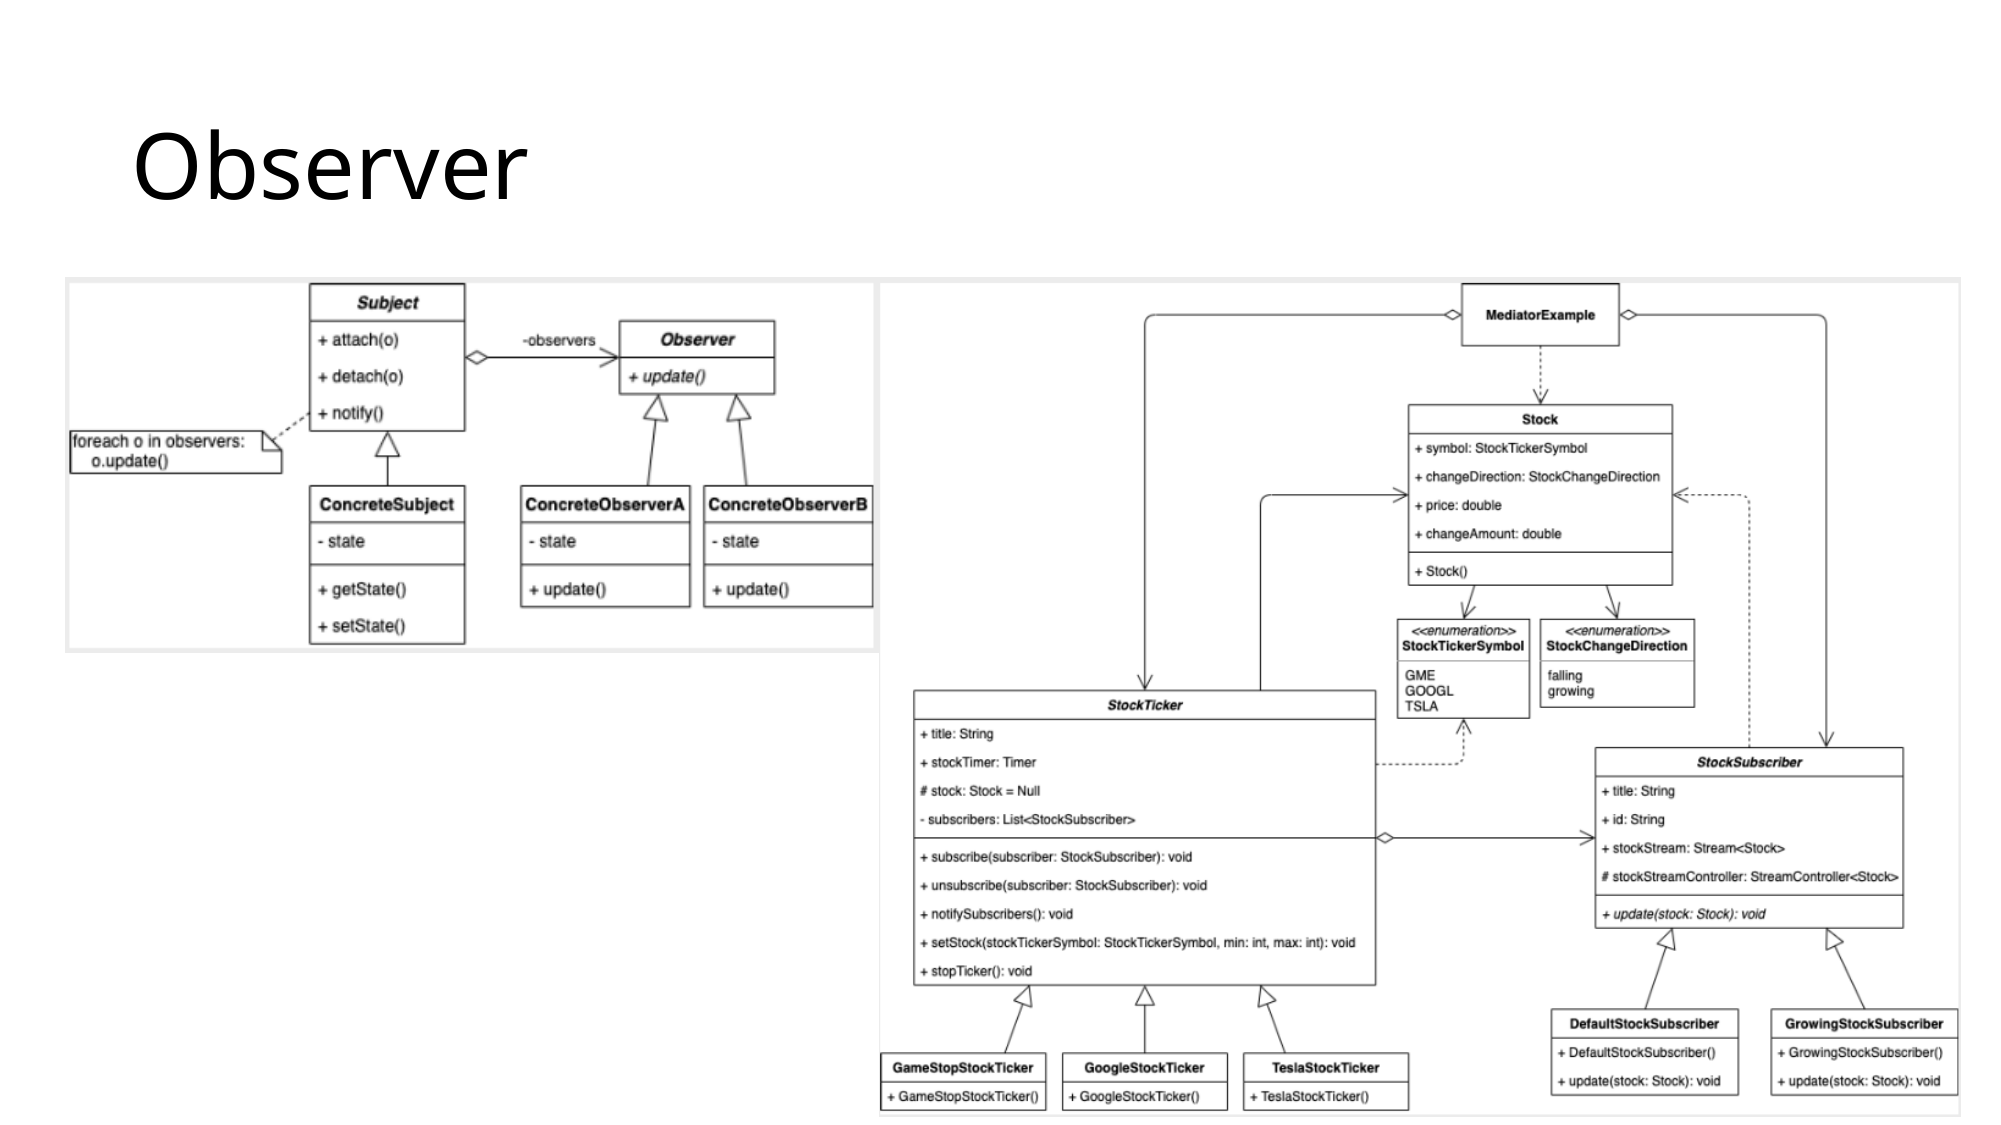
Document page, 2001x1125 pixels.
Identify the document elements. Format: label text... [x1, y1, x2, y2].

picture [65, 277, 1961, 1117]
title Observer [116, 61, 1842, 277]
